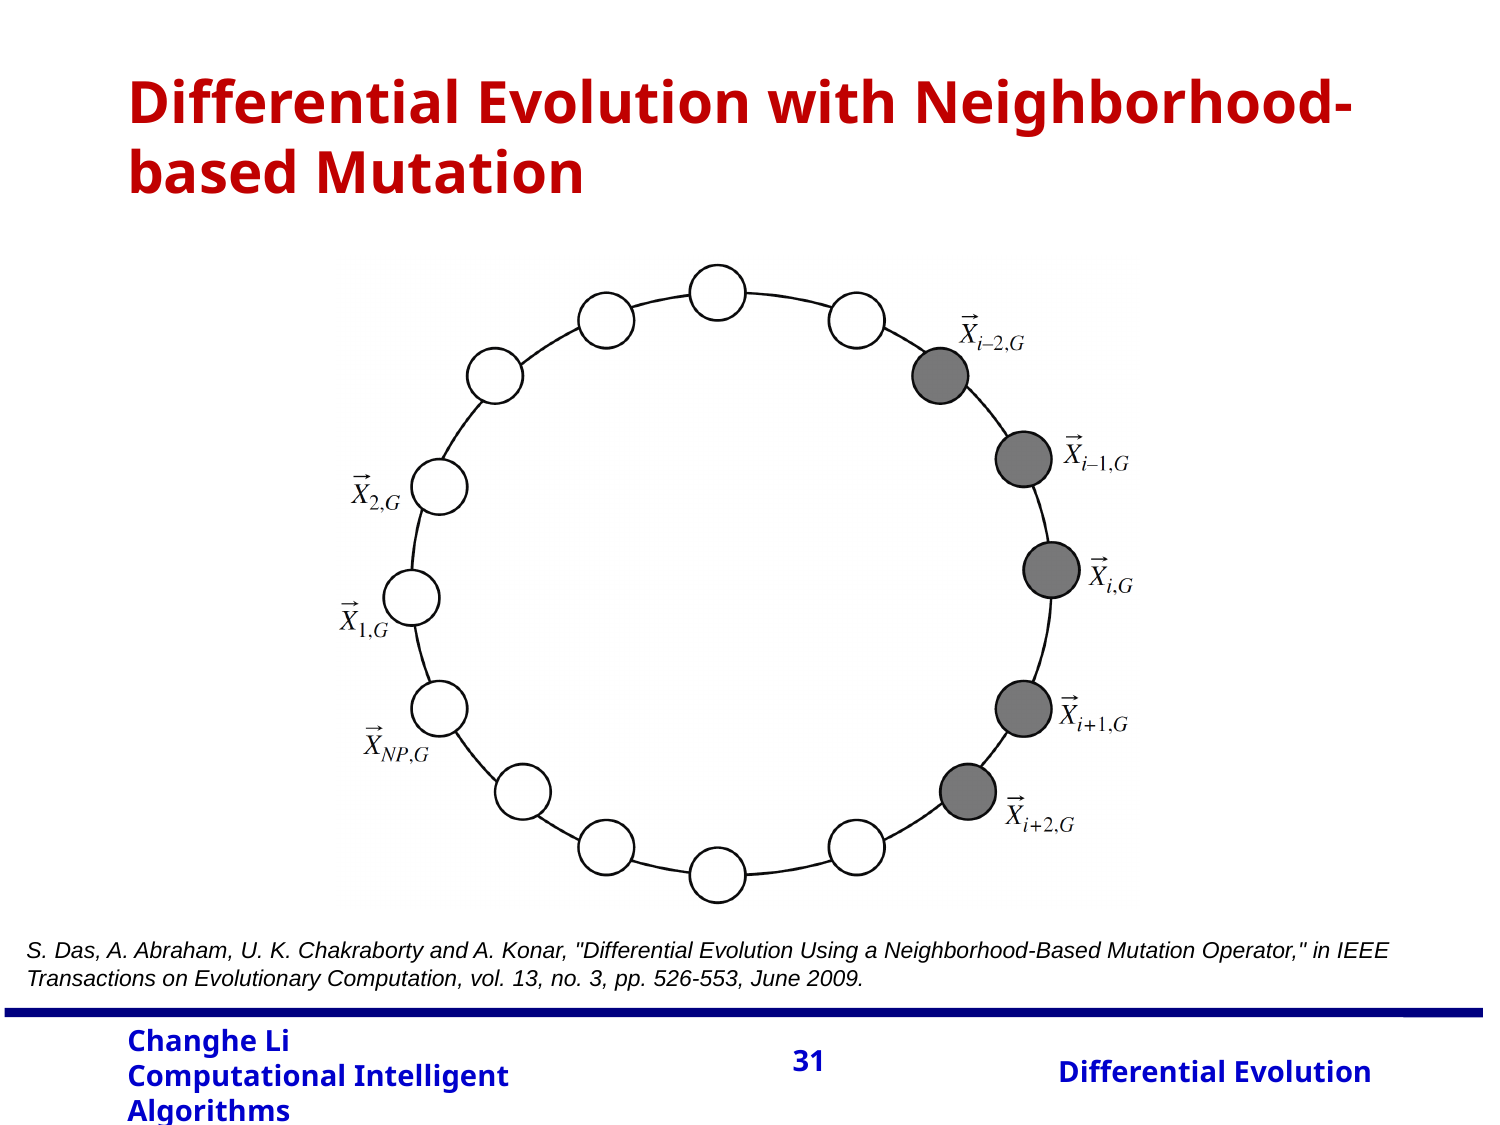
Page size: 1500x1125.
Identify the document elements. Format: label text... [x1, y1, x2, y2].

picture [336, 255, 1140, 909]
title Differential Evolution with Neighborhood-based Mutation [112, 37, 1388, 213]
text_box S. Das, A. Abraham, U. K. Chakraborty and A. Konar, "Differential Evolution Using a Neighborhood-Based Mutation Operator," in IEEE Transactions on Evolutionary Computation, vol. 13, no. 3, pp. 526-553, June 2009. [11, 928, 1489, 999]
